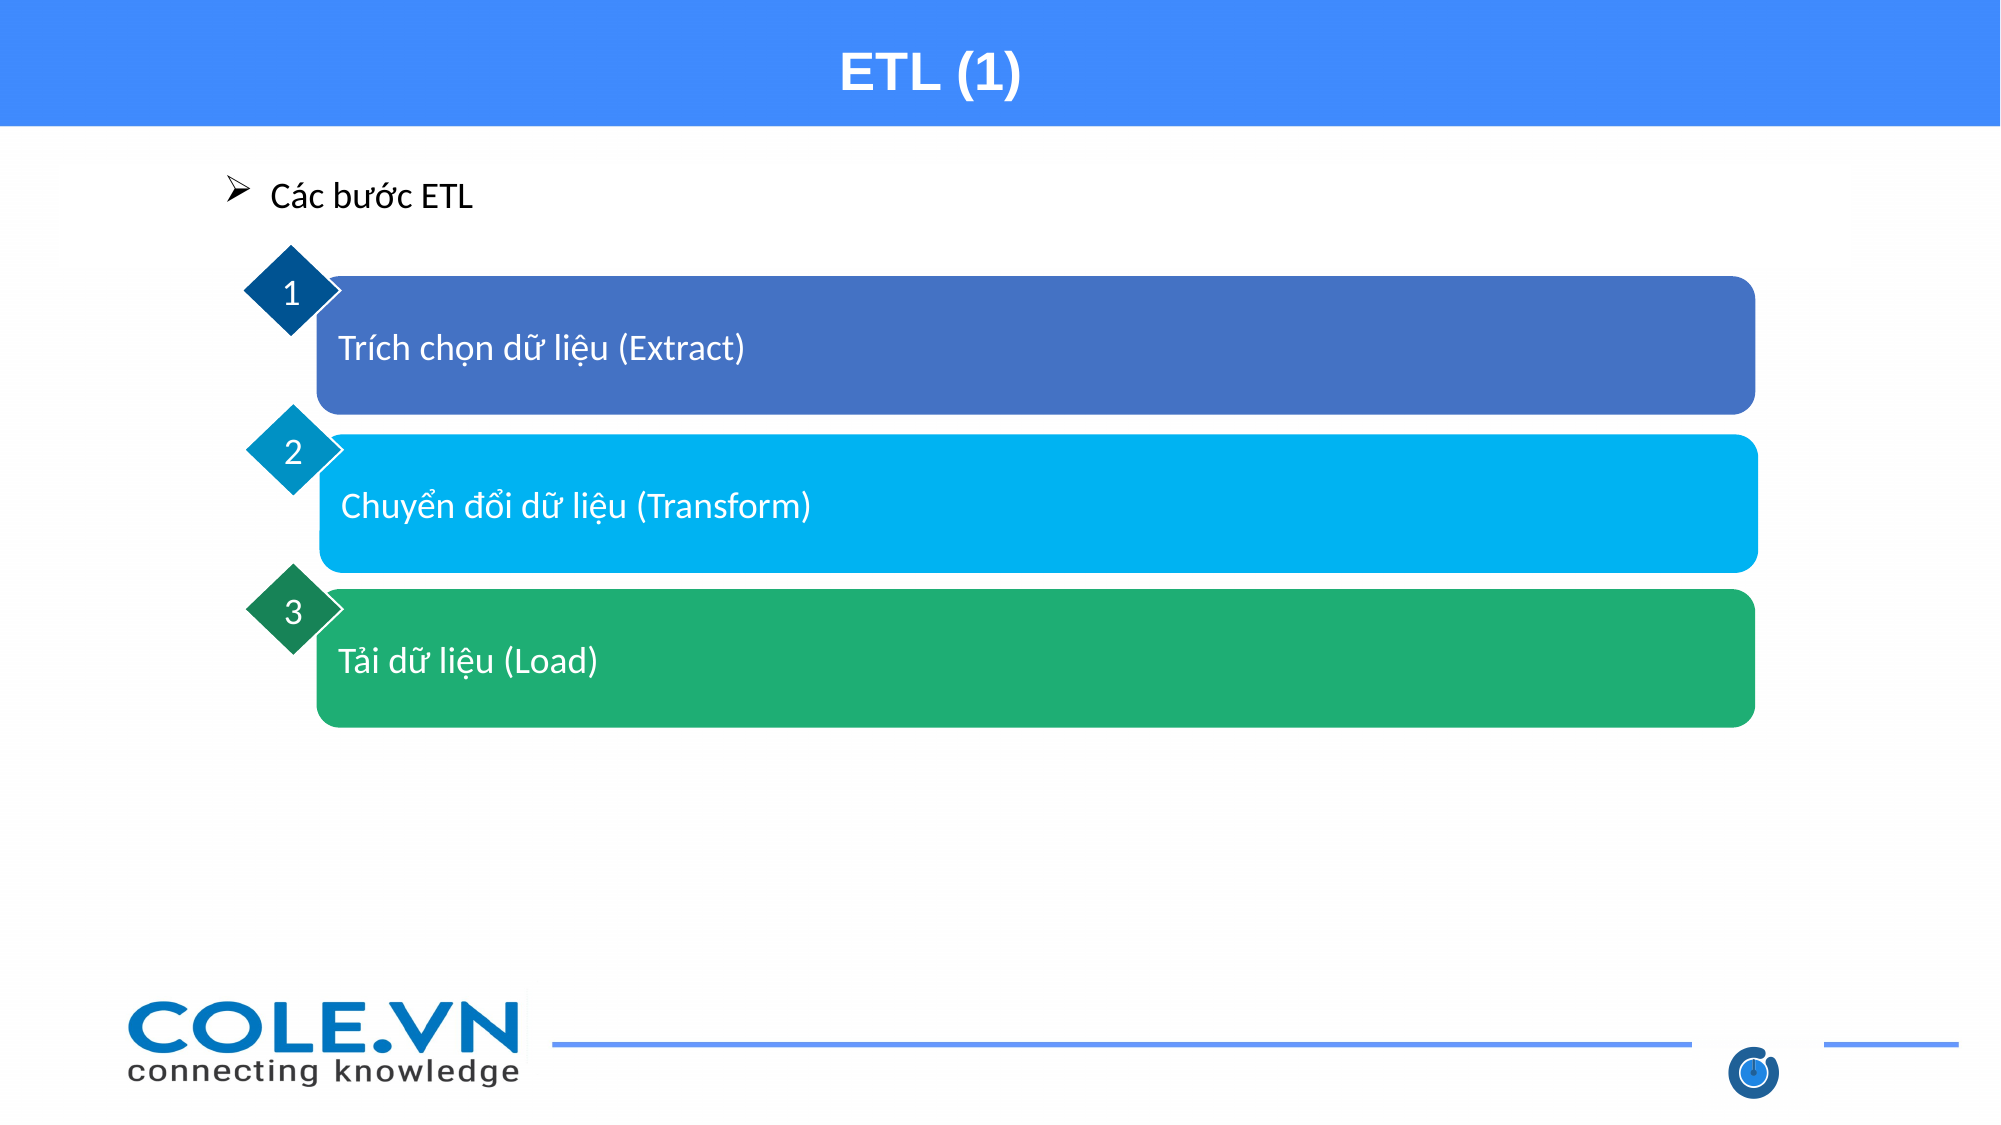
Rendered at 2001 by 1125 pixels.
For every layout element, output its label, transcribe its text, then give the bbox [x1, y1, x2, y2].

text_box 2 [242, 401, 345, 499]
text_box Chuyển đổi dữ liệu (Transform) [318, 433, 1760, 574]
text_box ETL (1) [0, 29, 1863, 110]
slide_number [1824, 1042, 1863, 1103]
picture [0, 0, 2001, 1125]
text_box Các bước ETL [59, 163, 1851, 269]
text_box Trích chọn dữ liệu (Extract) [315, 275, 1757, 416]
text_box 3 [242, 560, 345, 658]
text_box Tải dữ liệu (Load) [315, 588, 1757, 729]
text_box 1 [240, 241, 342, 340]
slide_number [1412, 1042, 1692, 1103]
